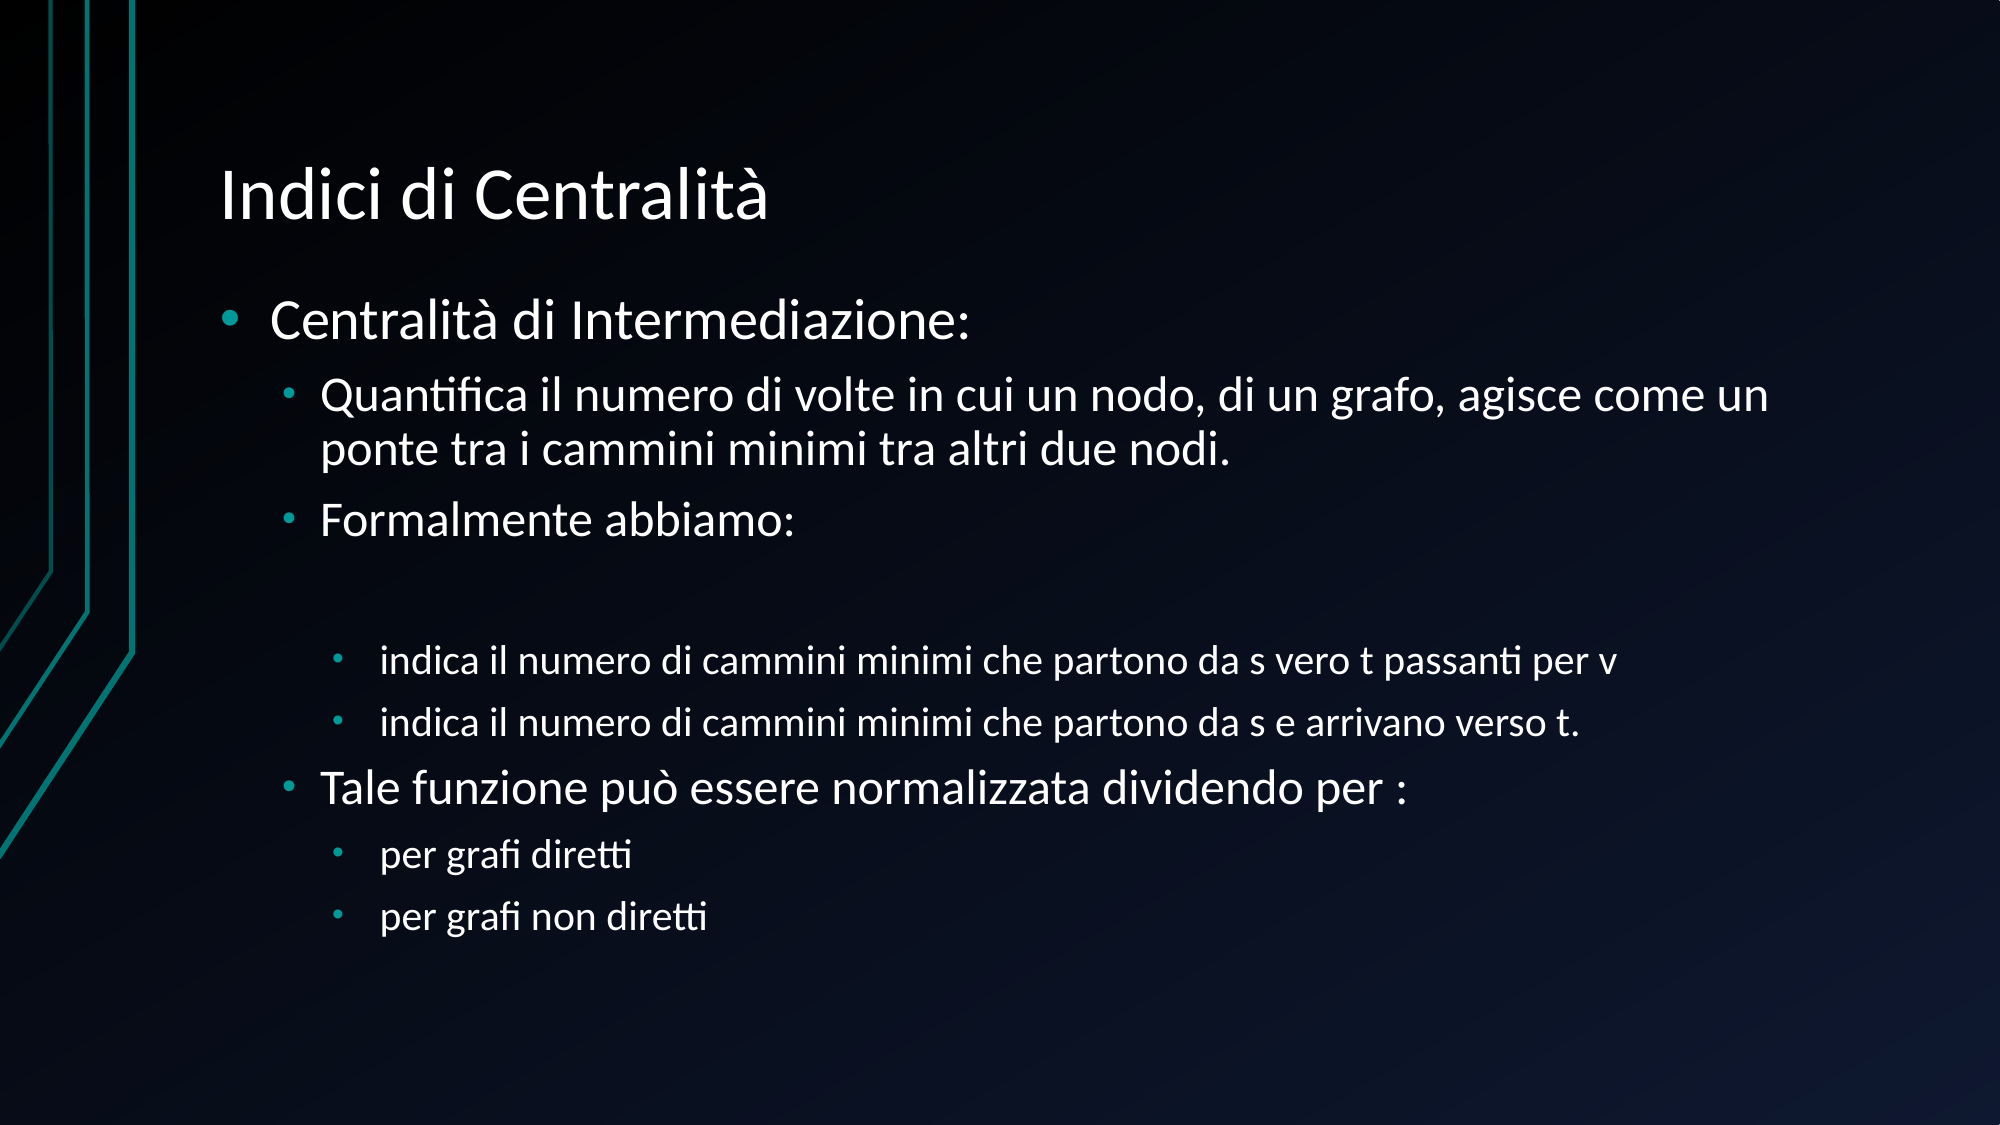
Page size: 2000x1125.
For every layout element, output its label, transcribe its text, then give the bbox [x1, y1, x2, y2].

title Indici di Centralità [199, 45, 1900, 246]
